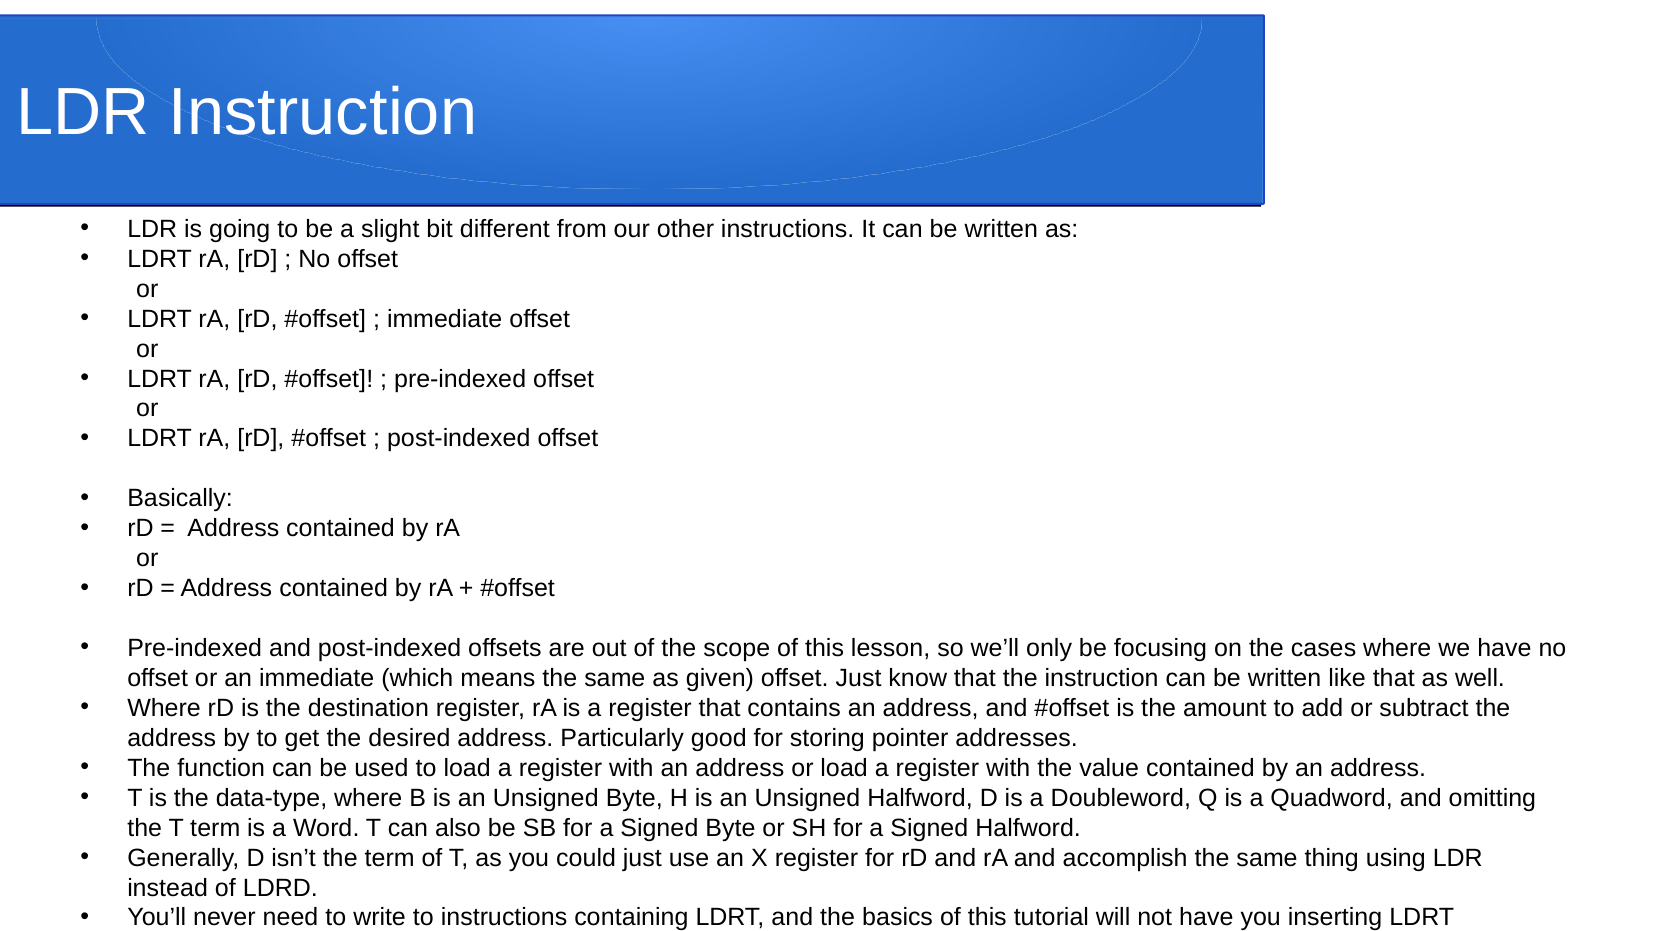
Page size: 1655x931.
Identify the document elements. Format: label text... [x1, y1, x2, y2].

picture [0, 16, 1263, 203]
list LDR is going to be a slight bit different from our other instructions. It can be written as: LDRT rA, [rD] ; No offset or LDRT rA, [rD, #offset] ; immediate offset or LDRT rA, [rD, #offset]! ; pre-indexed offset or LDRT rA, [rD], #offset ; post-indexed offset Basically: rD = Address contained by rA or rD = Address contained by rA + #offset Pre-indexed and post-indexed offsets are out of the scope of this lesson, so we’ll only be focusing on the cases where we have no offset or an immediate (which means the same as given) offset. Just know that the instruction can be written like that as well. Where rD is the destination register, rA is a register that contains an address, and #offset is the amount to add or subtract the address by to get the desired address. Particularly good for storing pointer addresses. The function can be used to load a register with an address or load a register with the value contained by an address. T is the data-type, where B is an Unsigned Byte, H is an Unsigned Halfword, D is a Doubleword, Q is a Quadword, and omitting the T term is a Word. T can also be SB for a Signed Byte or SH for a Signed Halfword. Generally, D isn’t the term of T, as you could just use an X register for rD and rA and accomplish the same thing using LDR instead of LDRD. You’ll never need to write to instructions containing LDRT, and the basics of this tutorial will not have you inserting LDRT instructions. However, some ARM Codes might insert LDRT, but those are more advanced cheat codes. [80, 212, 1574, 931]
title LDR Instruction [14, 65, 1474, 223]
